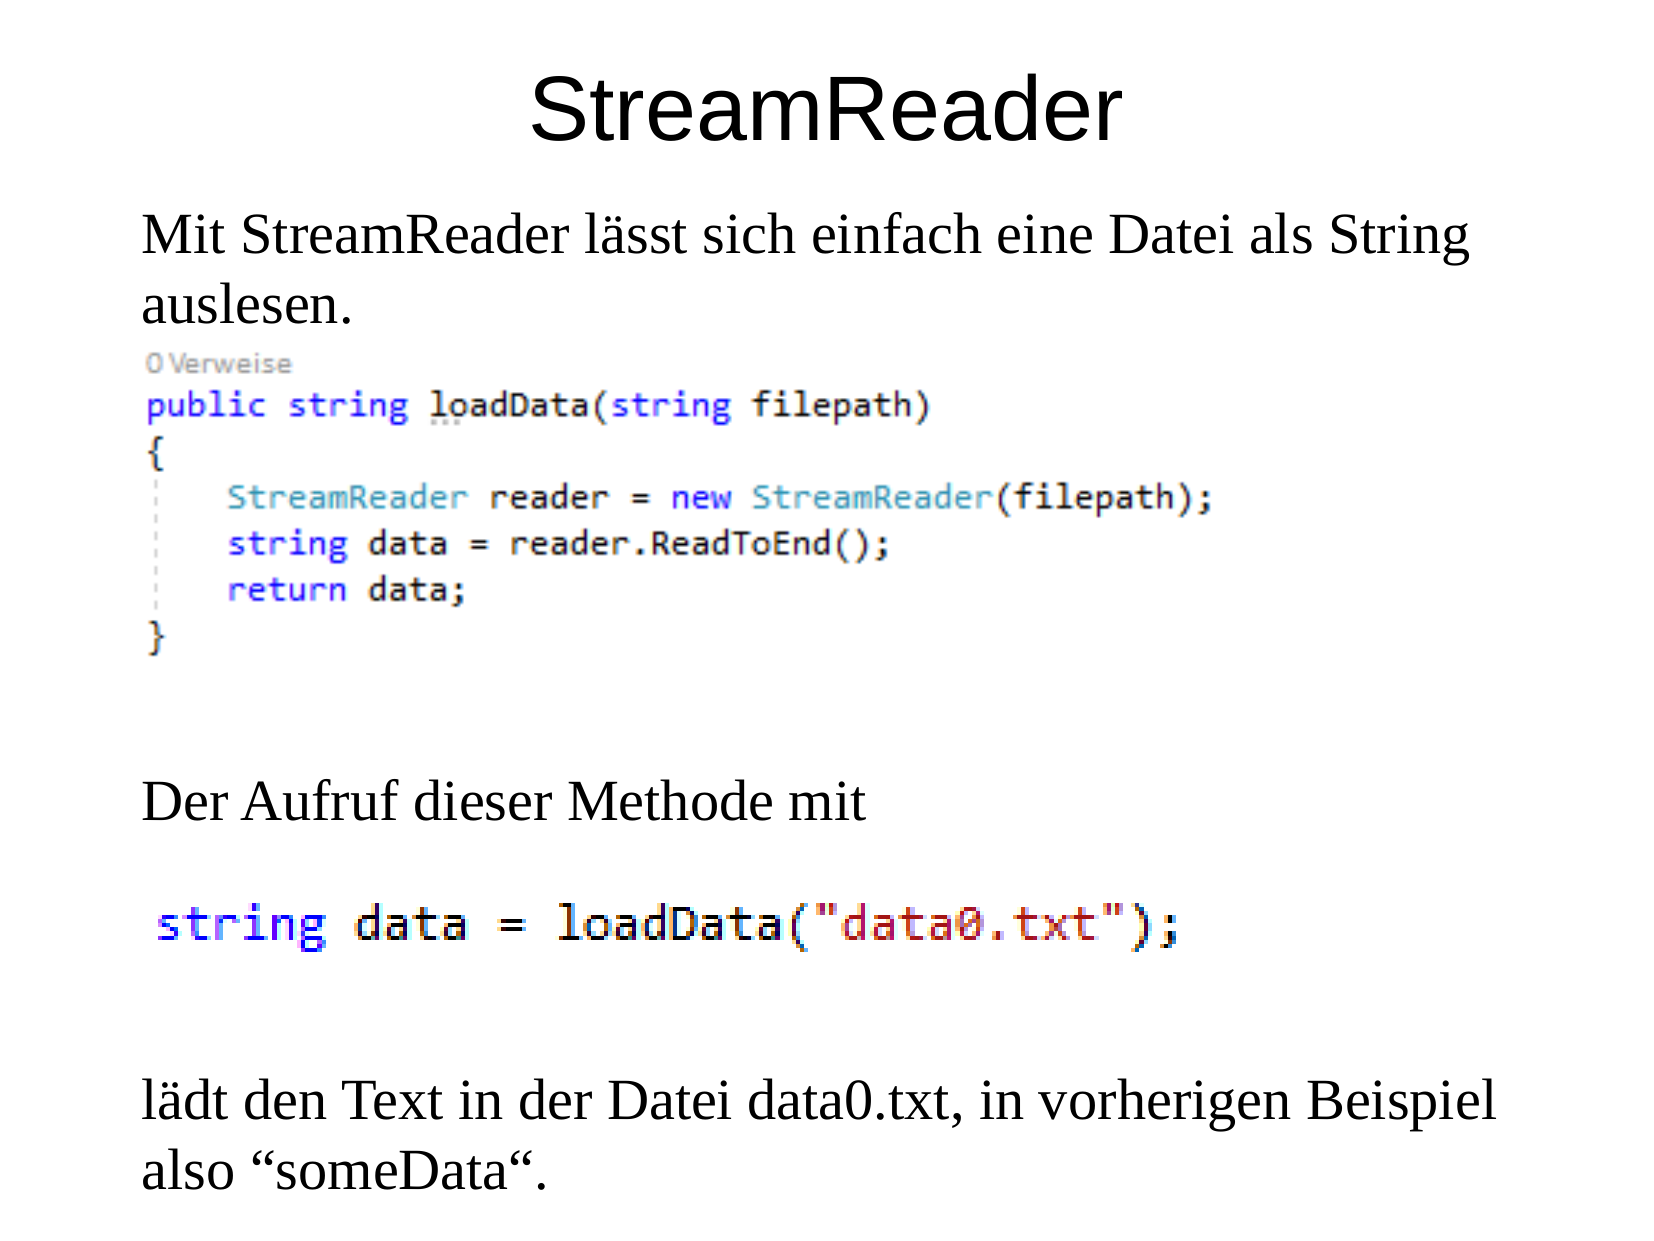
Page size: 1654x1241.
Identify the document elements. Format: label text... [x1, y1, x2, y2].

picture [141, 348, 1248, 692]
picture [138, 862, 1234, 1010]
list Mit StreamReader lässt sich einfach eine Datei als String auslesen. Der Aufruf dieser Methode mit lädt den Text in der Datei data0.txt, in vorherigen Beispiel also “someData“. [70, 194, 1559, 1211]
title StreamReader [82, 0, 1571, 207]
